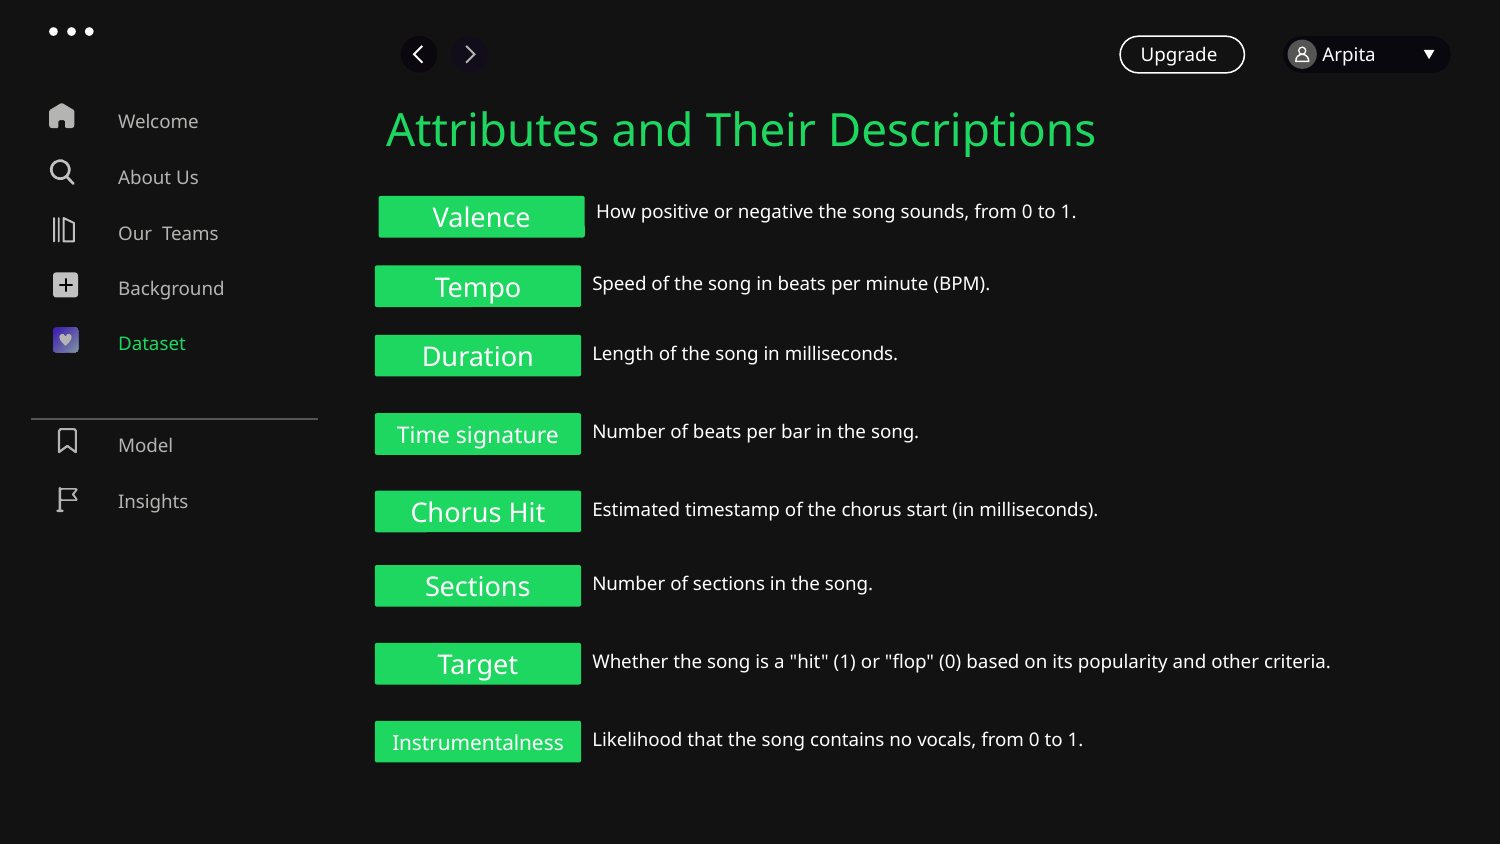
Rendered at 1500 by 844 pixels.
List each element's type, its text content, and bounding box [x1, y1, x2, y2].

text_box Sections [374, 565, 582, 607]
text_box Time signature [374, 413, 582, 455]
text_box [57, 428, 77, 454]
text_box Length of the song in milliseconds. [581, 335, 1452, 370]
text_box Chorus Hit [374, 490, 582, 533]
text_box Dataset [106, 326, 249, 360]
text_box Our Teams [106, 215, 239, 250]
text_box Arpita [1311, 37, 1424, 72]
text_box [56, 486, 78, 513]
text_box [1119, 35, 1245, 74]
text_box Likelihood that the song contains no vocals, from 0 to 1. [581, 721, 1425, 756]
text_box [1283, 36, 1451, 73]
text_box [48, 26, 94, 37]
text_box Welcome [106, 104, 220, 138]
text_box Whether the song is a "hit" (1) or "flop" (0) based on its popularity and other criteria. [581, 643, 1414, 678]
text_box Duration [374, 334, 582, 377]
text_box Tempo [374, 265, 582, 308]
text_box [52, 216, 76, 243]
text_box Valence [378, 195, 585, 238]
text_box [1423, 49, 1435, 60]
text_box Target [374, 642, 582, 685]
text_box Attributes and Their Descriptions [374, 94, 1376, 161]
text_box About Us [106, 160, 216, 194]
text_box [1295, 46, 1310, 63]
text_box Number of beats per bar in the song. [581, 414, 1405, 448]
text_box How positive or negative the song sounds, from 0 to 1. [584, 194, 1409, 229]
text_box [450, 35, 488, 73]
text_box Estimated timestamp of the chorus start (in milliseconds). [581, 491, 1452, 526]
text_box Background [106, 270, 267, 305]
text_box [52, 272, 79, 298]
text_box Insights [106, 483, 229, 518]
text_box Instrumentalness [374, 720, 582, 763]
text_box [52, 326, 79, 353]
text_box [49, 103, 75, 129]
text_box Model [106, 428, 267, 462]
text_box [49, 159, 75, 185]
text_box [1287, 39, 1317, 69]
text_box Speed of the song in beats per minute (BPM). [581, 266, 1348, 301]
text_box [400, 35, 438, 73]
text_box Number of sections in the song. [581, 565, 1438, 600]
